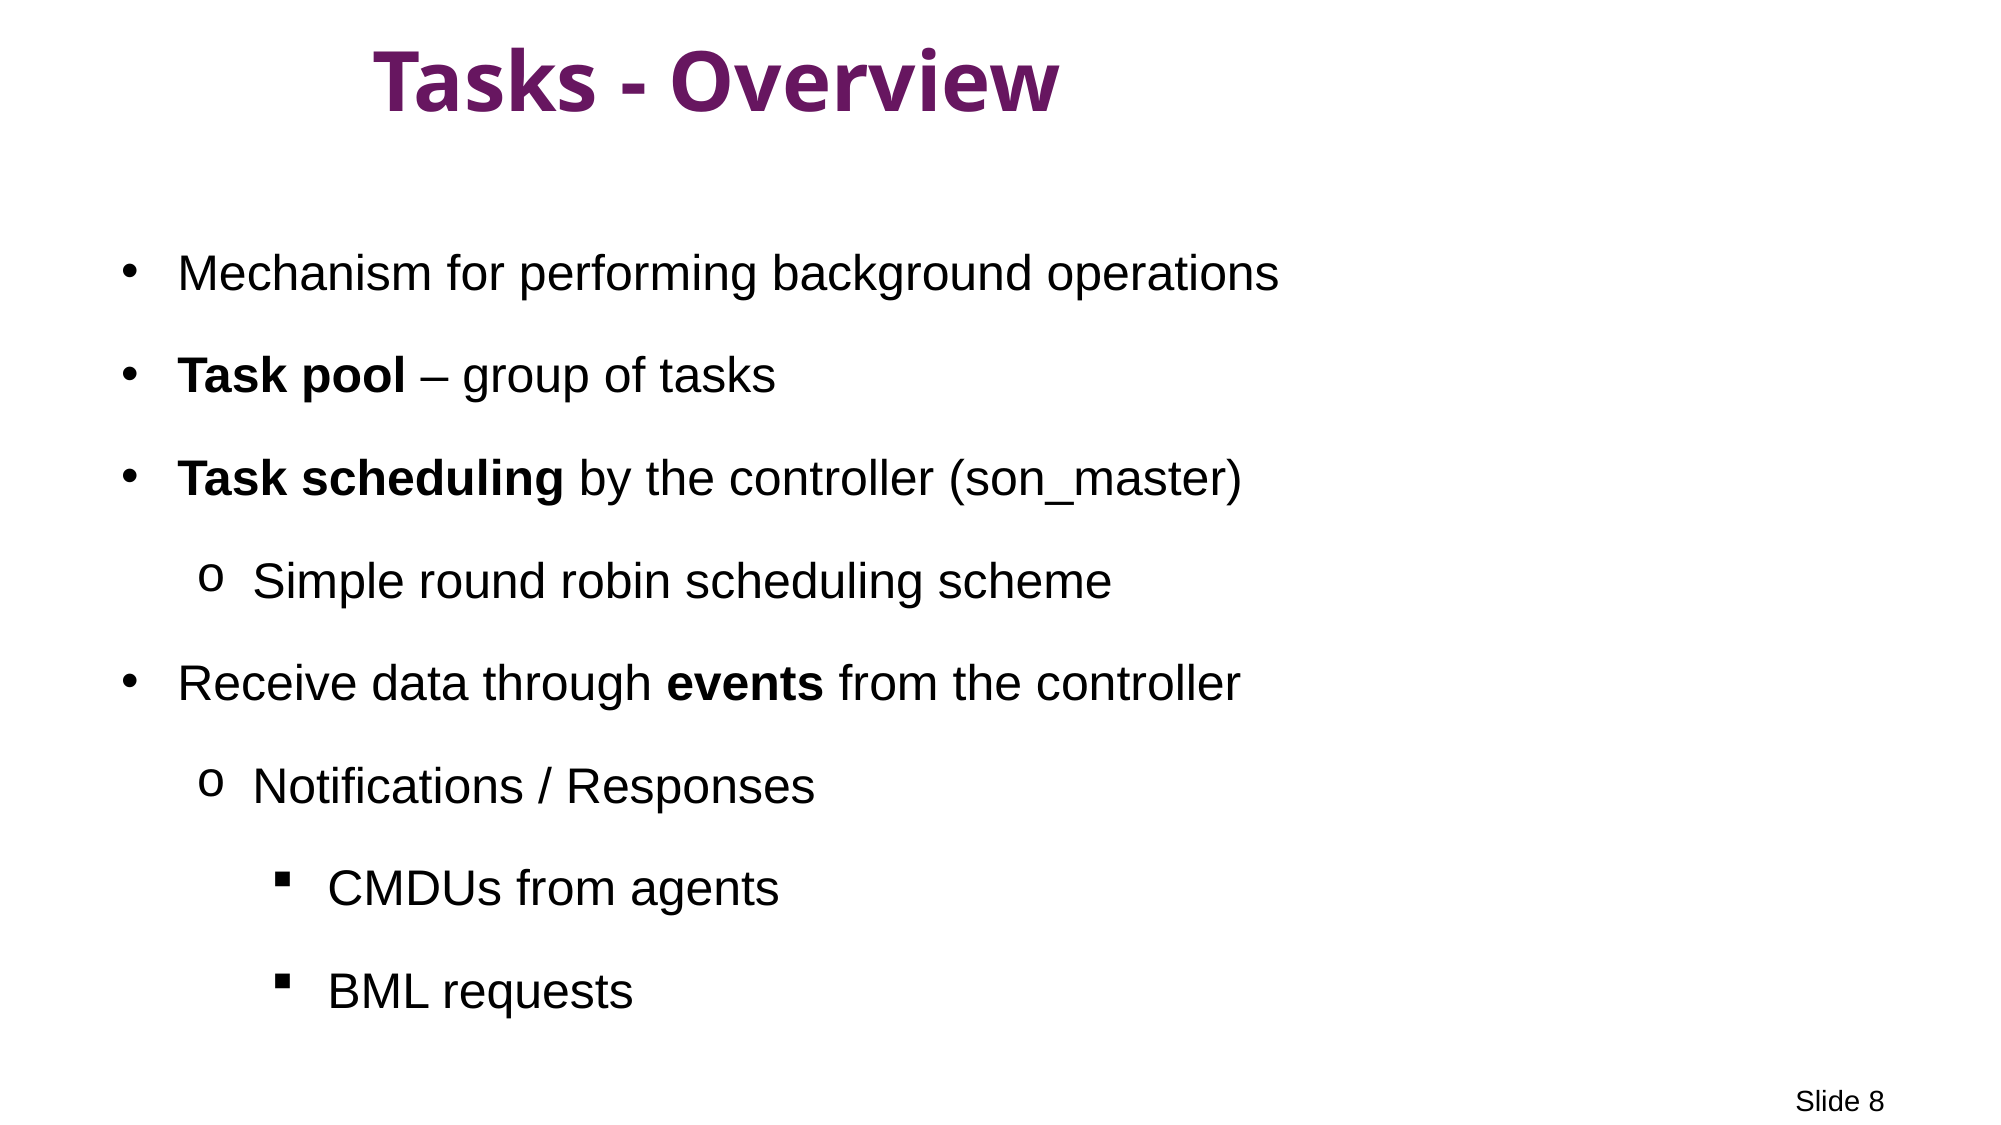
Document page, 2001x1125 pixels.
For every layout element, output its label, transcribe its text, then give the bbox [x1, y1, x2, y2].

title Tasks - Overview [0, 31, 1434, 125]
text_box Mechanism for performing background operations Task pool – group of tasks Task scheduling by the controller (son_master) Simple round robin scheduling scheme Receive data through events from the controller Notifications / Responses CMDUs from agents BML requests [106, 203, 1360, 1125]
slide_number Slide 8 [1433, 1074, 1901, 1113]
